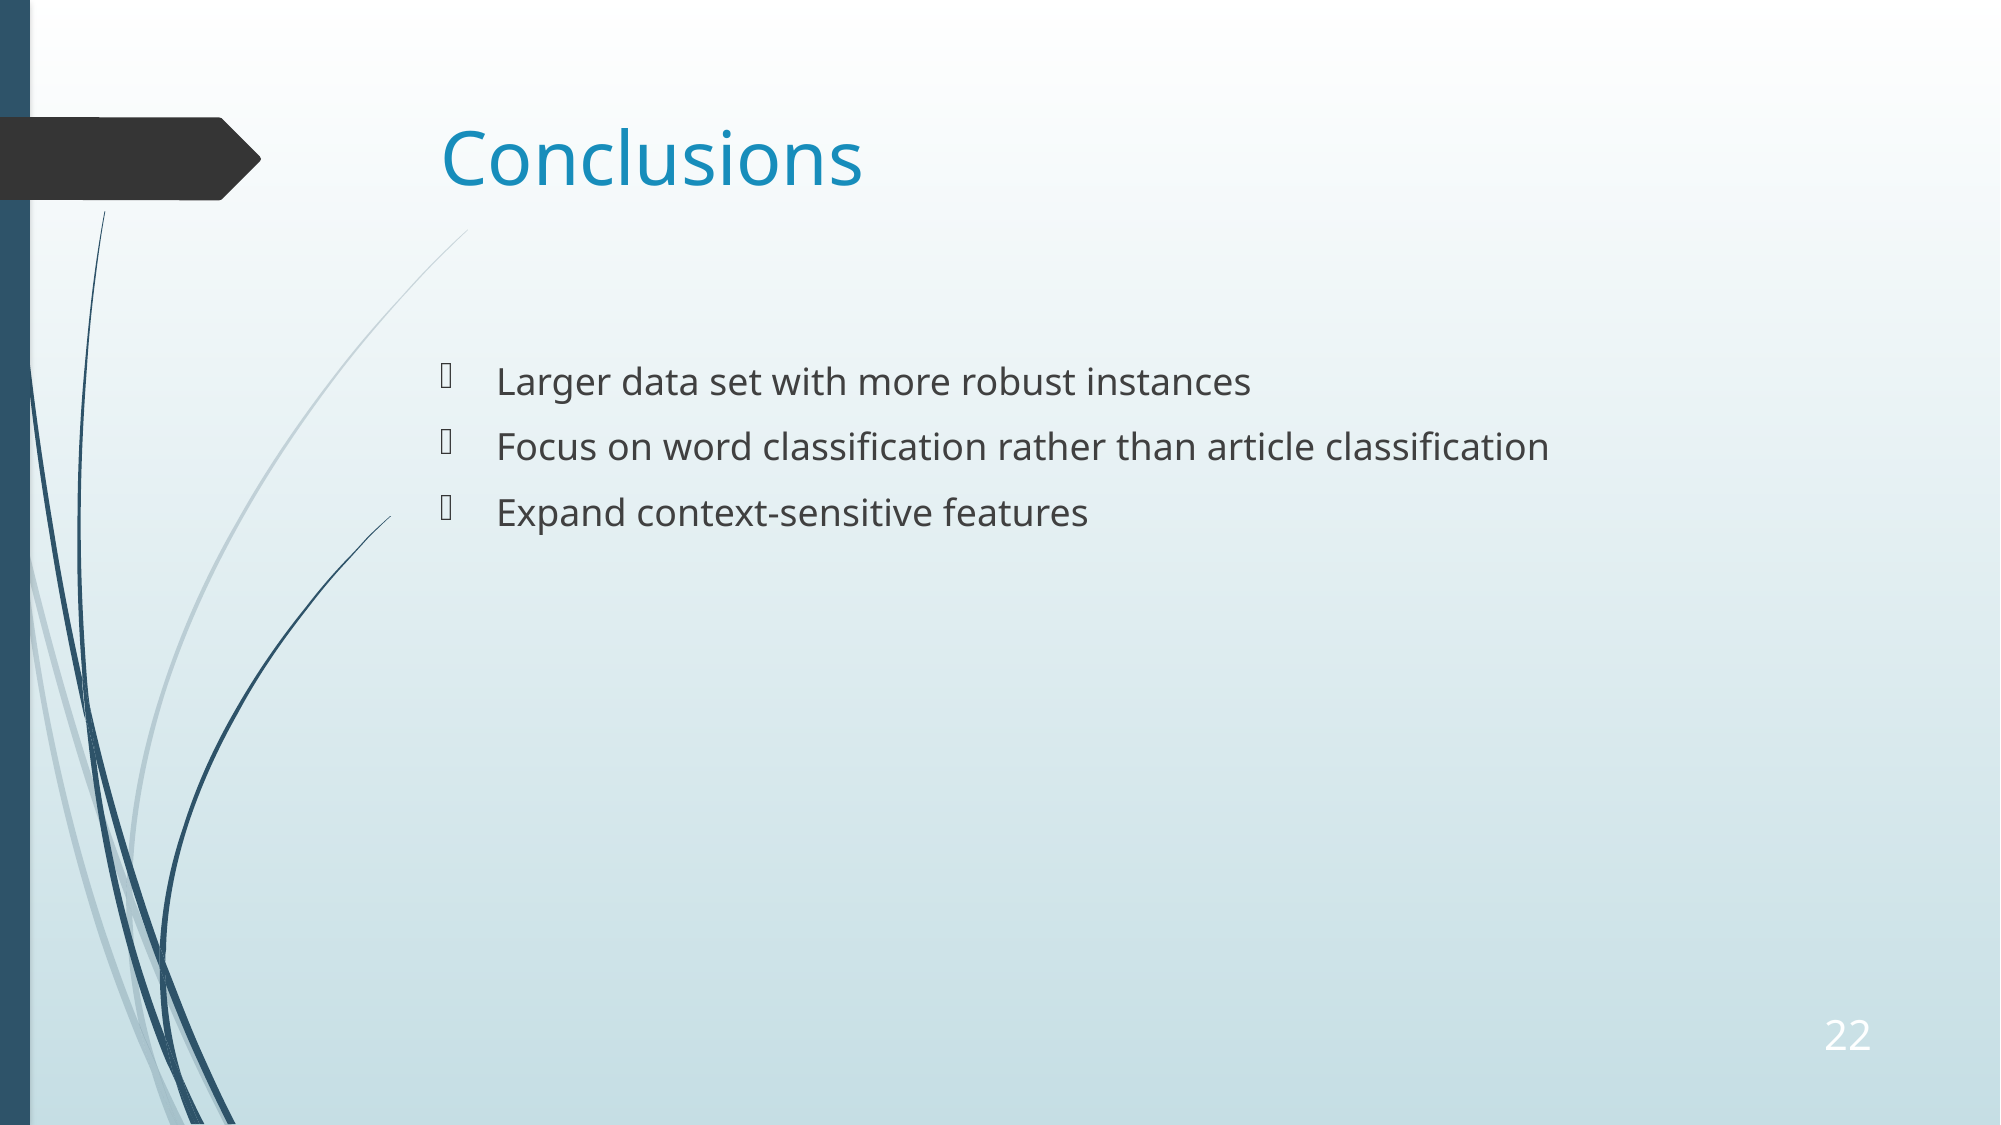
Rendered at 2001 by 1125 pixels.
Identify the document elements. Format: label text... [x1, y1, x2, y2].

list Larger data set with more robust instances Focus on word classification rather than article classification Expand context-sensitive features [424, 350, 1888, 970]
slide_number 22 [1759, 1007, 1888, 1068]
title Conclusions [425, 102, 1888, 313]
